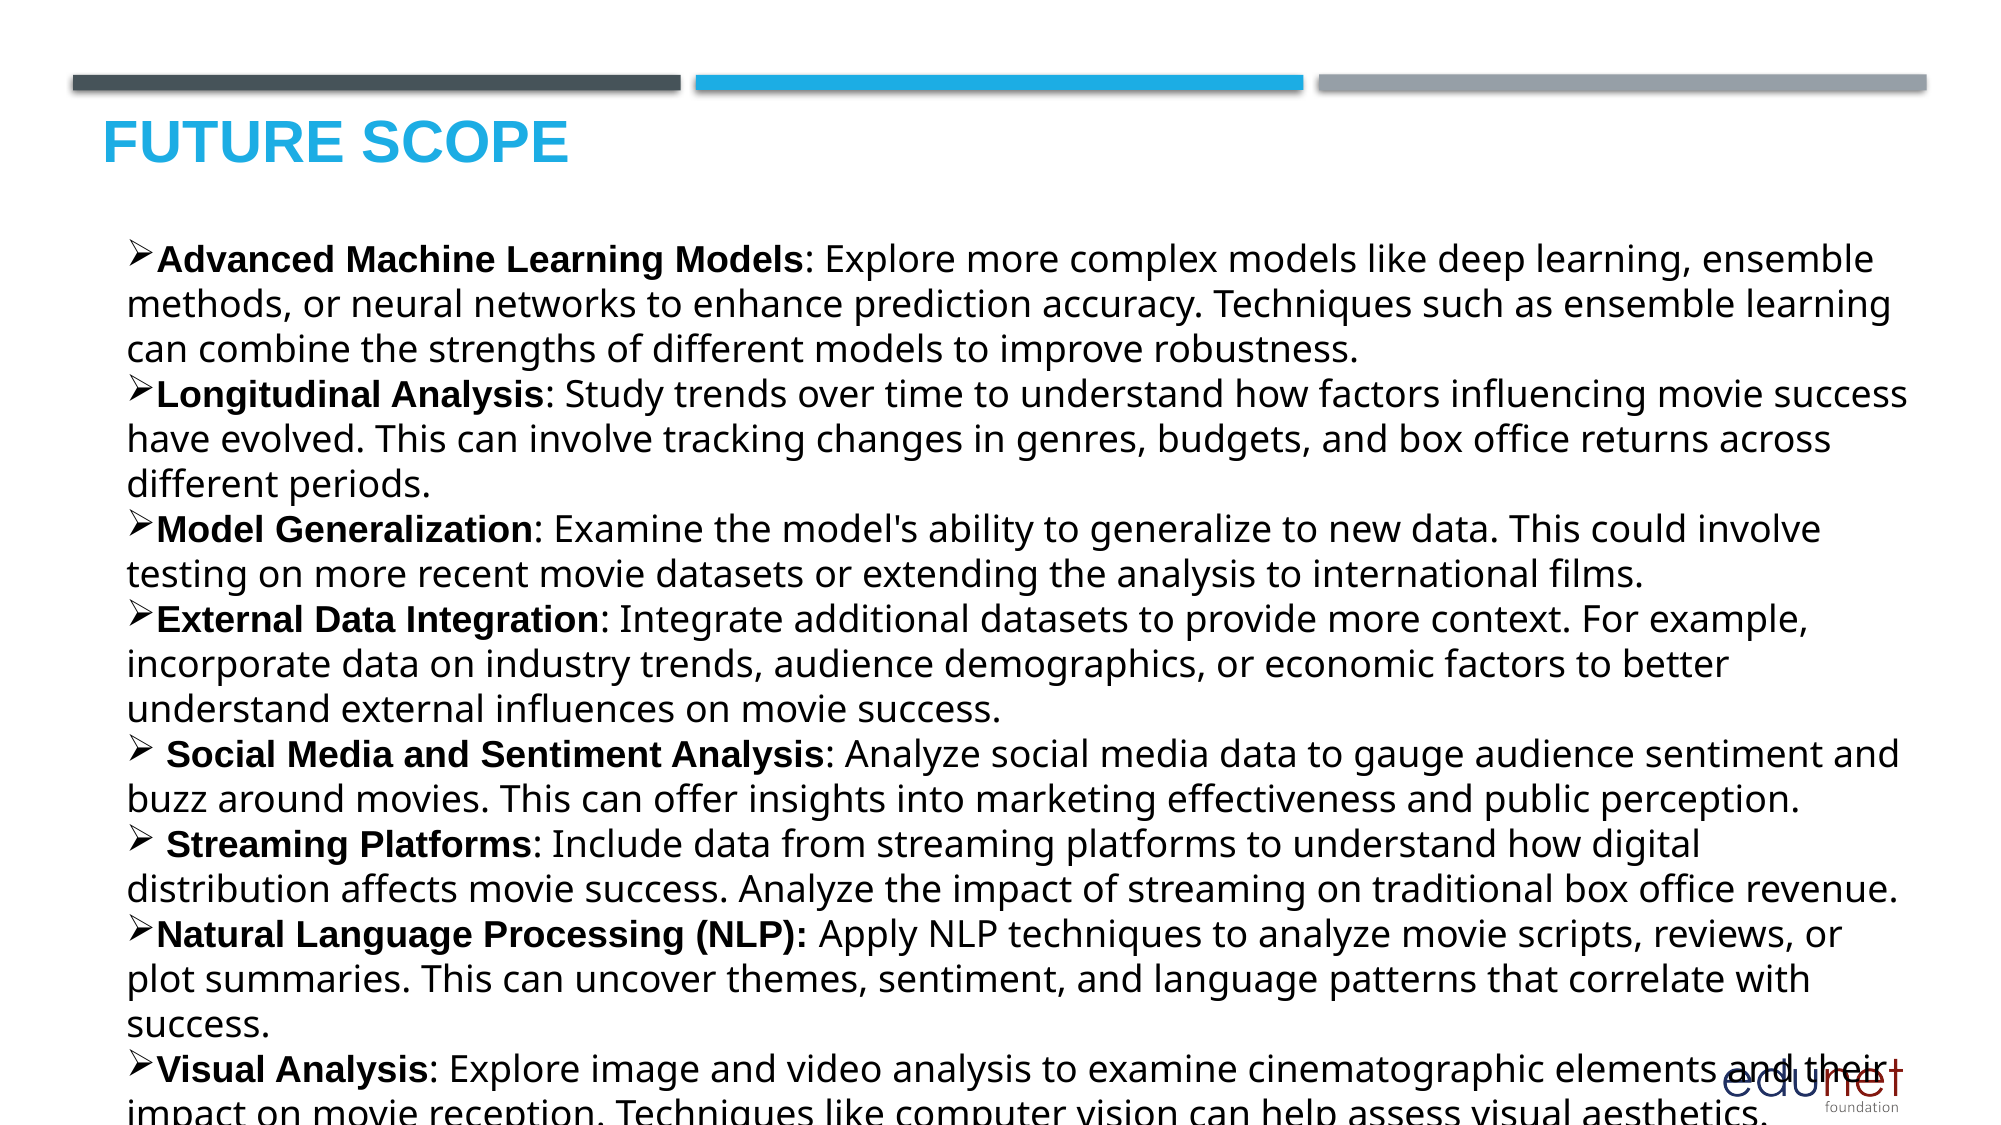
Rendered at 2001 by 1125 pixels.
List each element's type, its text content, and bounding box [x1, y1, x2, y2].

text_box Advanced Machine Learning Models: Explore more complex models like deep learning, ensemble methods, or neural networks to enhance prediction accuracy. Techniques such as ensemble learning can combine the strengths of different models to improve robustness. Longitudinal Analysis: Study trends over time to understand how factors influencing movie success have evolved. This can involve tracking changes in genres, budgets, and box office returns across different periods. Model Generalization: Examine the model's ability to generalize to new data. This could involve testing on more recent movie datasets or extending the analysis to international films. External Data Integration: Integrate additional datasets to provide more context. For example, incorporate data on industry trends, audience demographics, or economic factors to better understand external influences on movie success. Social Media and Sentiment Analysis: Analyze social media data to gauge audience sentiment and buzz around movies. This can offer insights into marketing effectiveness and public perception. Streaming Platforms: Include data from streaming platforms to understand how digital distribution affects movie success. Analyze the impact of streaming on traditional box office revenue. Natural Language Processing (NLP): Apply NLP techniques to analyze movie scripts, reviews, or plot summaries. This can uncover themes, sentiment, and language patterns that correlate with success. Visual Analysis: Explore image and video analysis to examine cinematographic elements and their impact on movie reception. Techniques like computer vision can help assess visual aesthetics. [111, 227, 1930, 1125]
text_box Future scope [87, 94, 1898, 182]
list [50, 118, 1860, 885]
